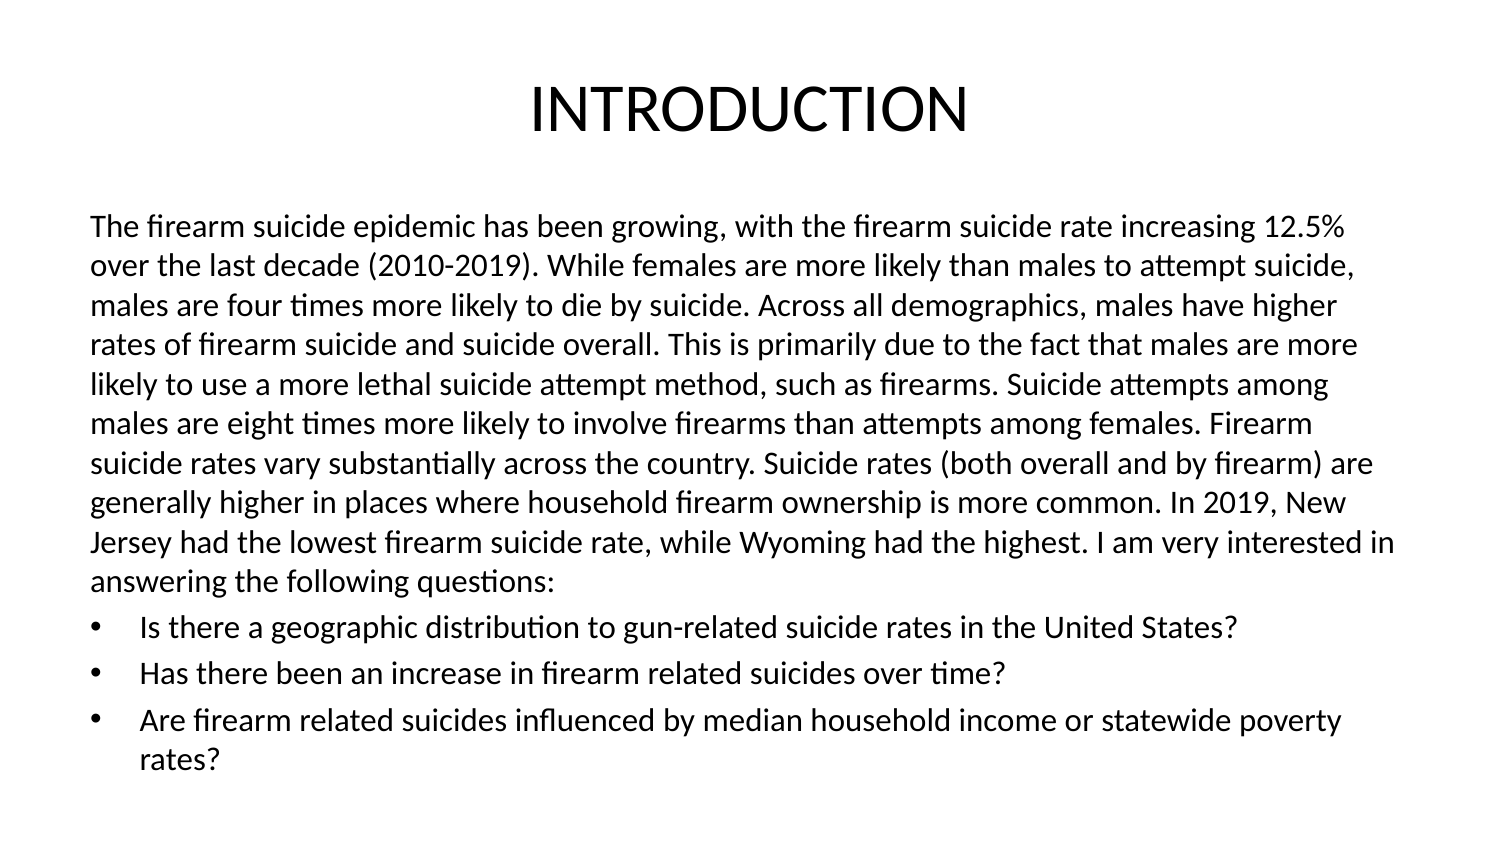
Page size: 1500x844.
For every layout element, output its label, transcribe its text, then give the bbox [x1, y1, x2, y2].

title INTRODUCTION [75, 33, 1425, 175]
list The firearm suicide epidemic has been growing, with the firearm suicide rate increasing 12.5% over the last decade (2010-2019). While females are more likely than males to attempt suicide, males are four times more likely to die by suicide. Across all demographics, males have higher rates of firearm suicide and suicide overall. This is primarily due to the fact that males are more likely to use a more lethal suicide attempt method, such as firearms. Suicide attempts among males are eight times more likely to involve firearms than attempts among females. Firearm suicide rates vary substantially across the country. Suicide rates (both overall and by firearm) are generally higher in places where household firearm ownership is more common. In 2019, New Jersey had the lowest firearm suicide rate, while Wyoming had the highest. I am very interested in answering the following questions: Is there a geographic distribution to gun-related suicide rates in the United States? Has there been an increase in firearm related suicides over time? Are firearm related suicides influenced by median household income or statewide poverty rates? [75, 196, 1425, 810]
